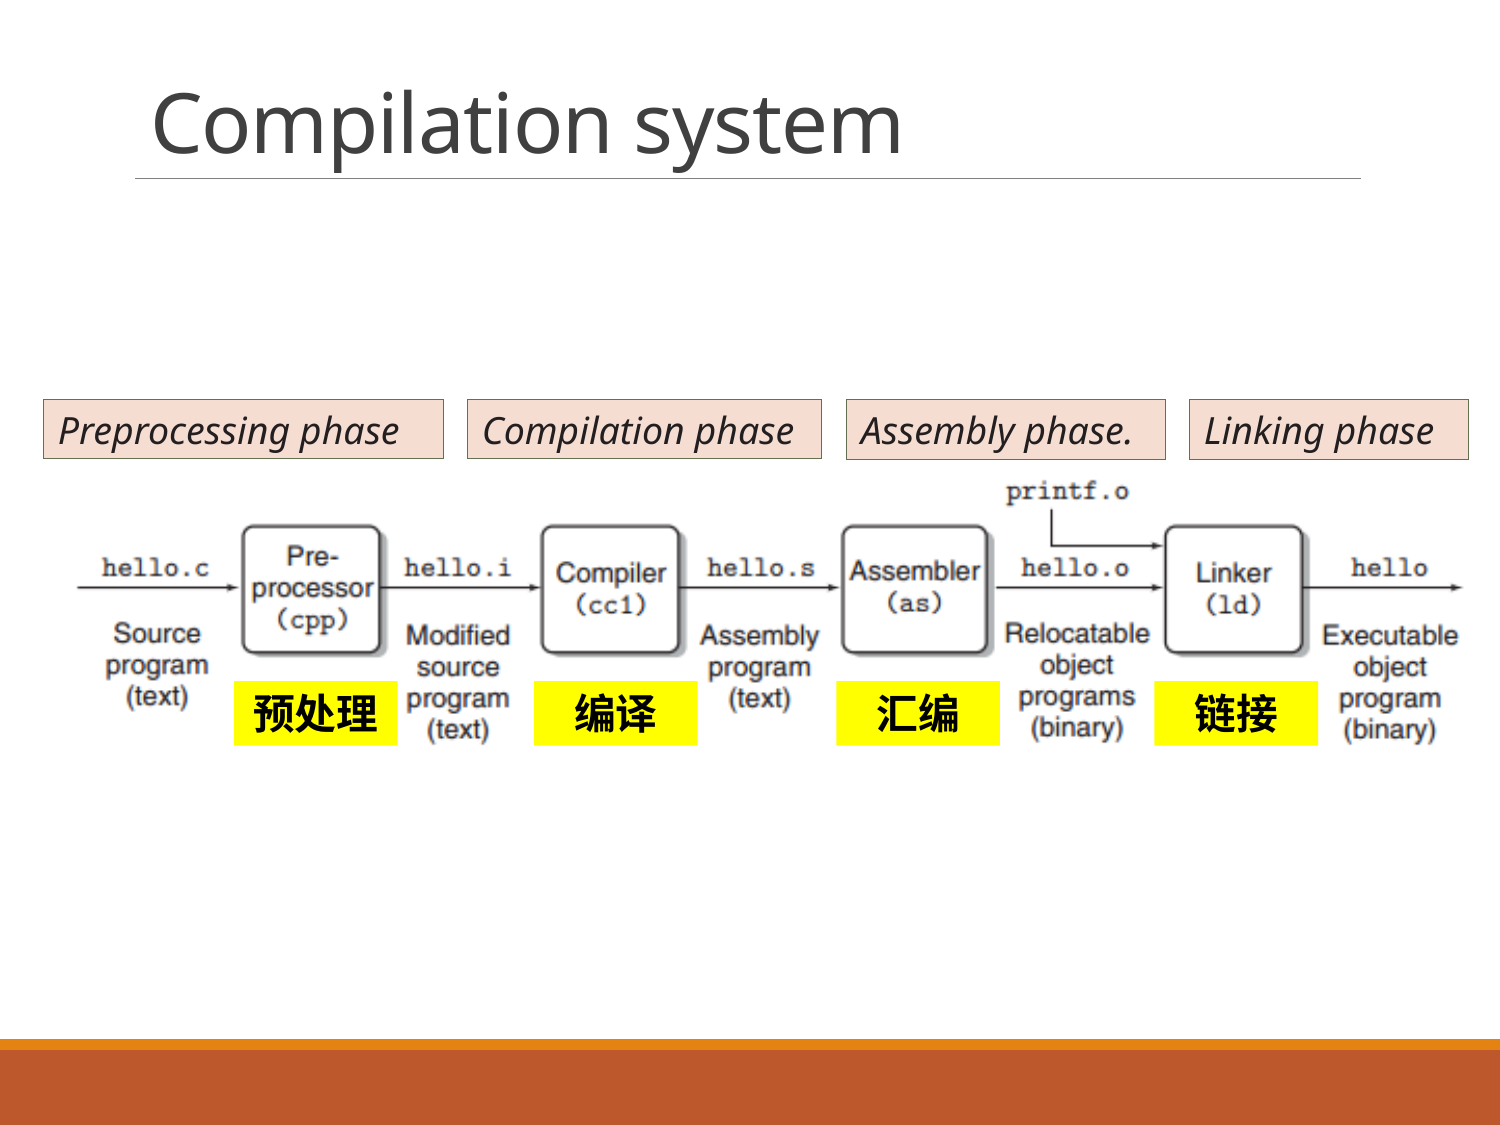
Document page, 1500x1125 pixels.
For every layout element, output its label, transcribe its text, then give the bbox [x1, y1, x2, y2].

text_box Linking phase [1189, 399, 1469, 457]
text_box Compilation phase [467, 399, 822, 457]
text_box Preprocessing phase [43, 399, 444, 457]
text_box Assembly phase. [846, 399, 1166, 457]
picture [29, 460, 1493, 767]
title Compilation system [135, 9, 1373, 179]
